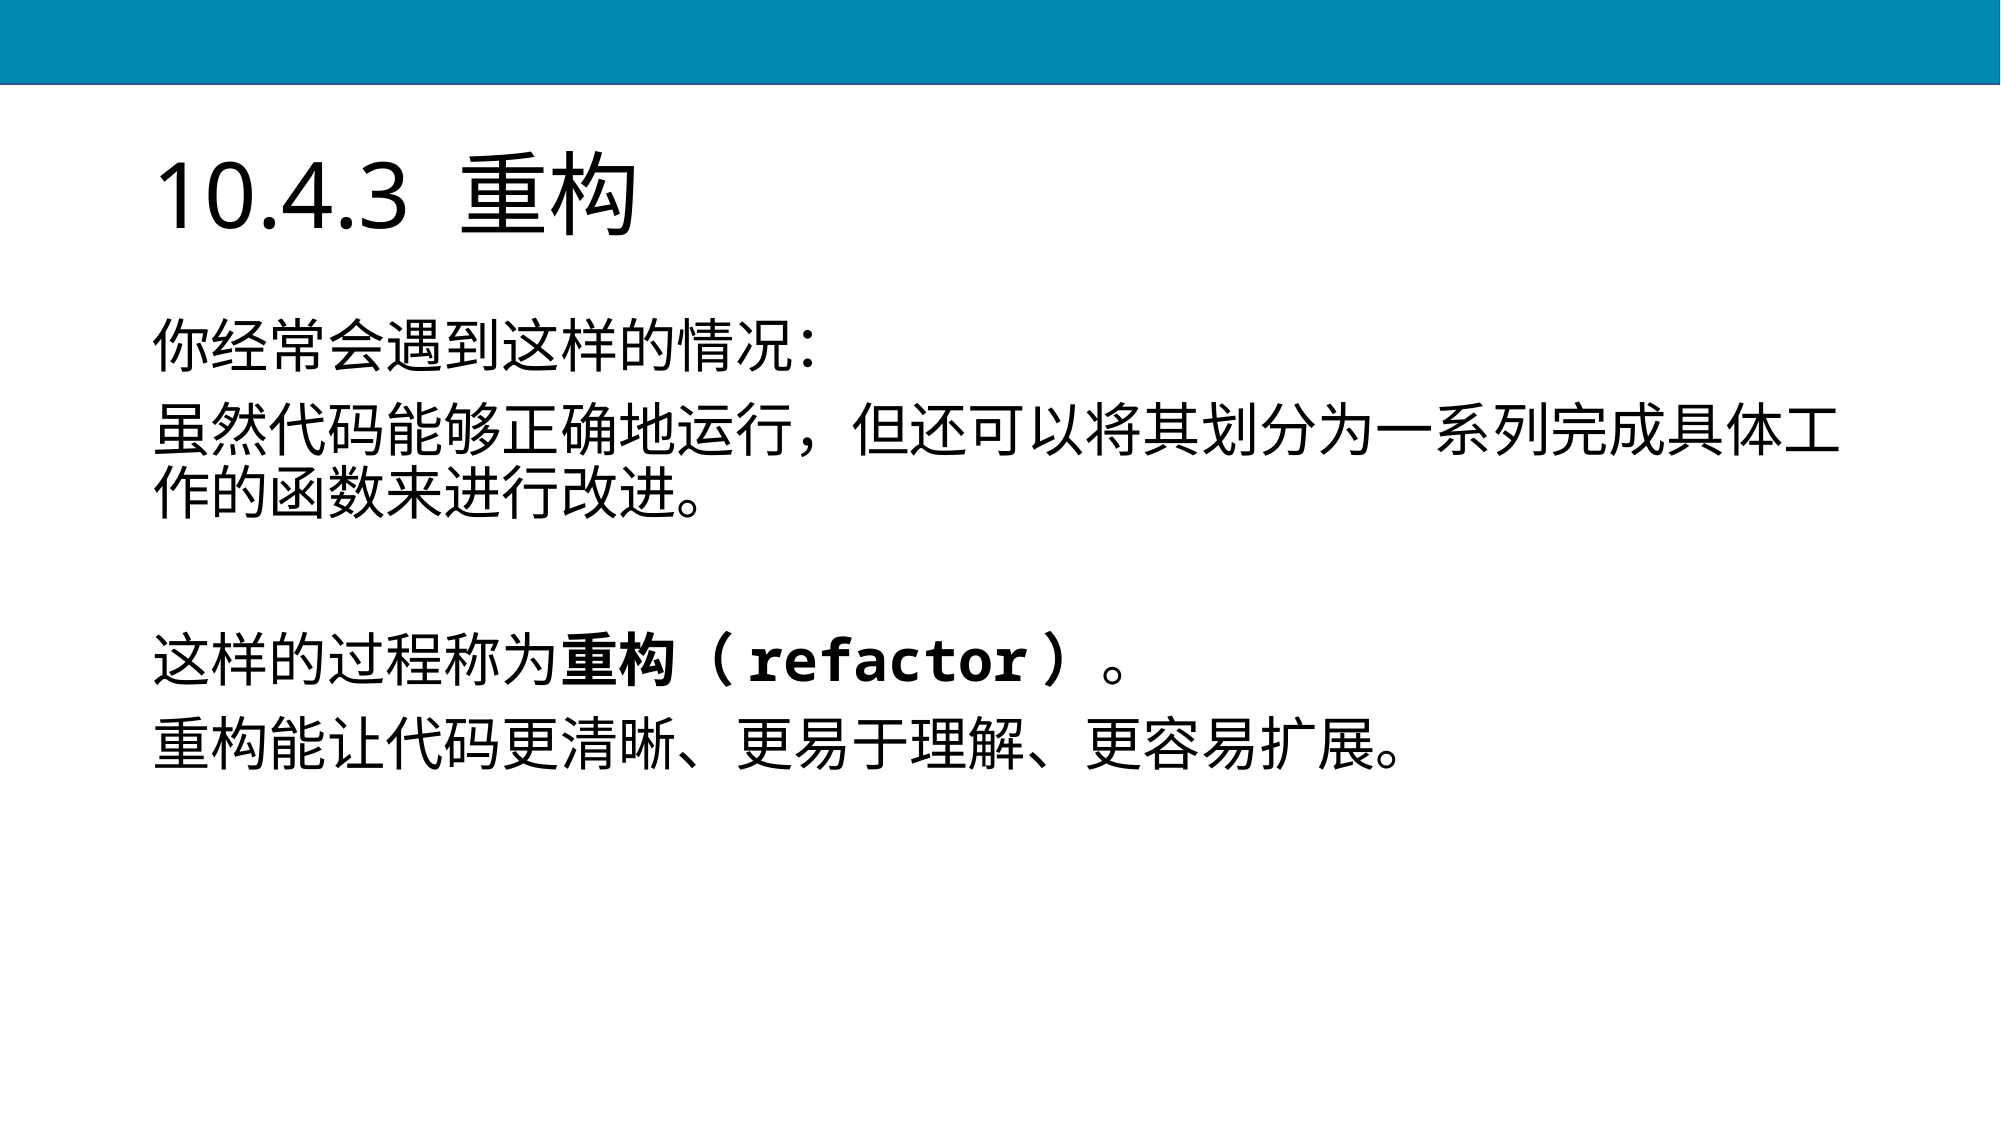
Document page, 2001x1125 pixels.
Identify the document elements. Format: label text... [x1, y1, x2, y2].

title 10.4.3 重构 [137, 115, 1863, 282]
list 你经常会遇到这样的情况： 虽然代码能够正确地运行，但还可以将其划分为一系列完成具体工作的函数来进行改进。 这样的过程称为重构（refactor）。 重构能让代码更清晰、更易于理解、更容易扩展。 [137, 310, 1863, 1024]
